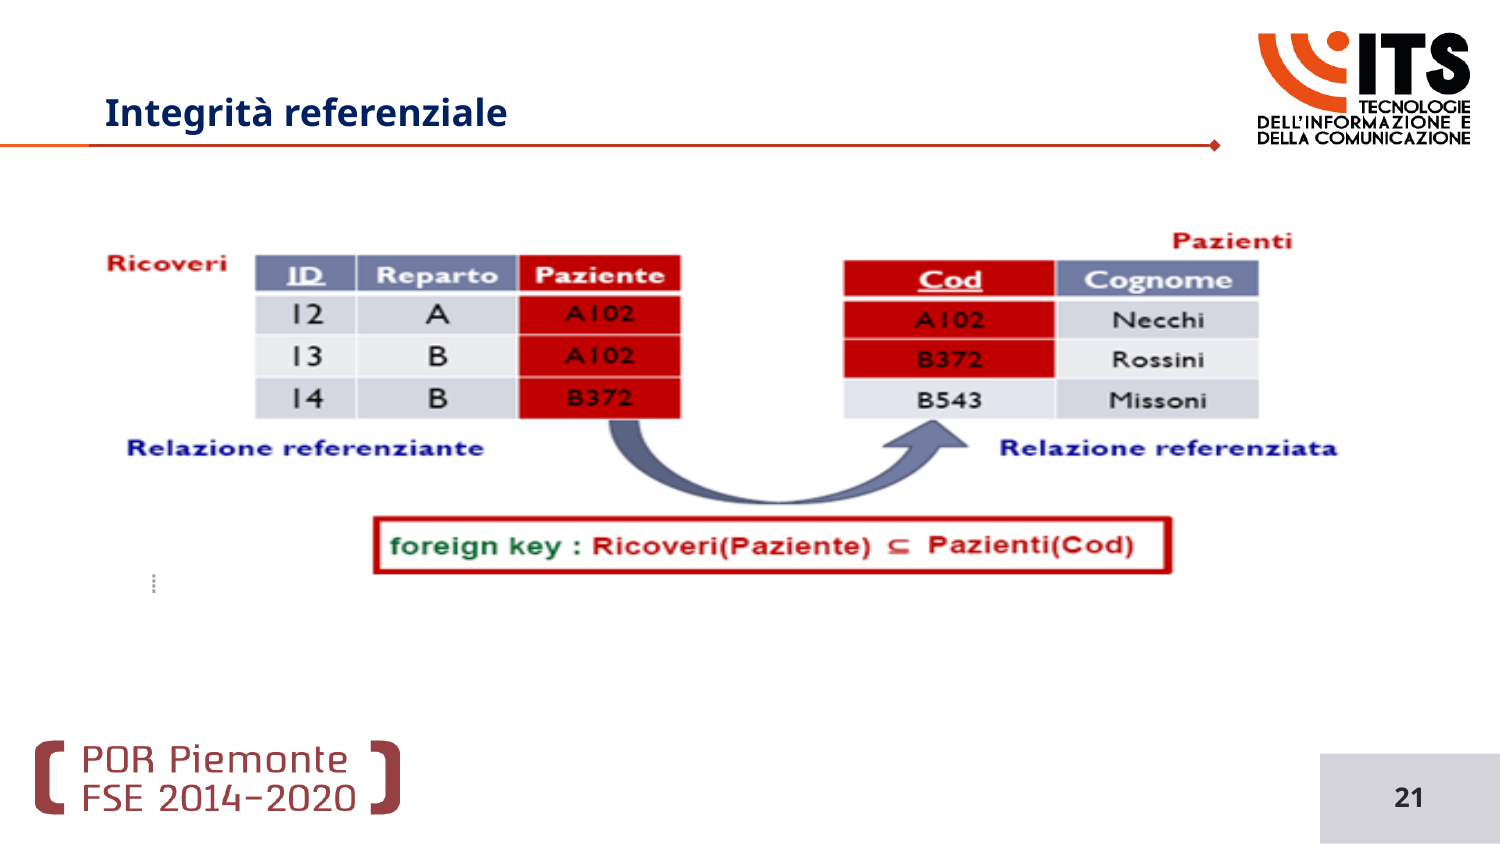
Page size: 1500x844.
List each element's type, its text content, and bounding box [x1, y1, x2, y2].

title Integrità referenziale [90, 59, 1215, 150]
slide_number 21 [1320, 753, 1500, 844]
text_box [90, 214, 1404, 593]
picture [0, 0, 1500, 844]
